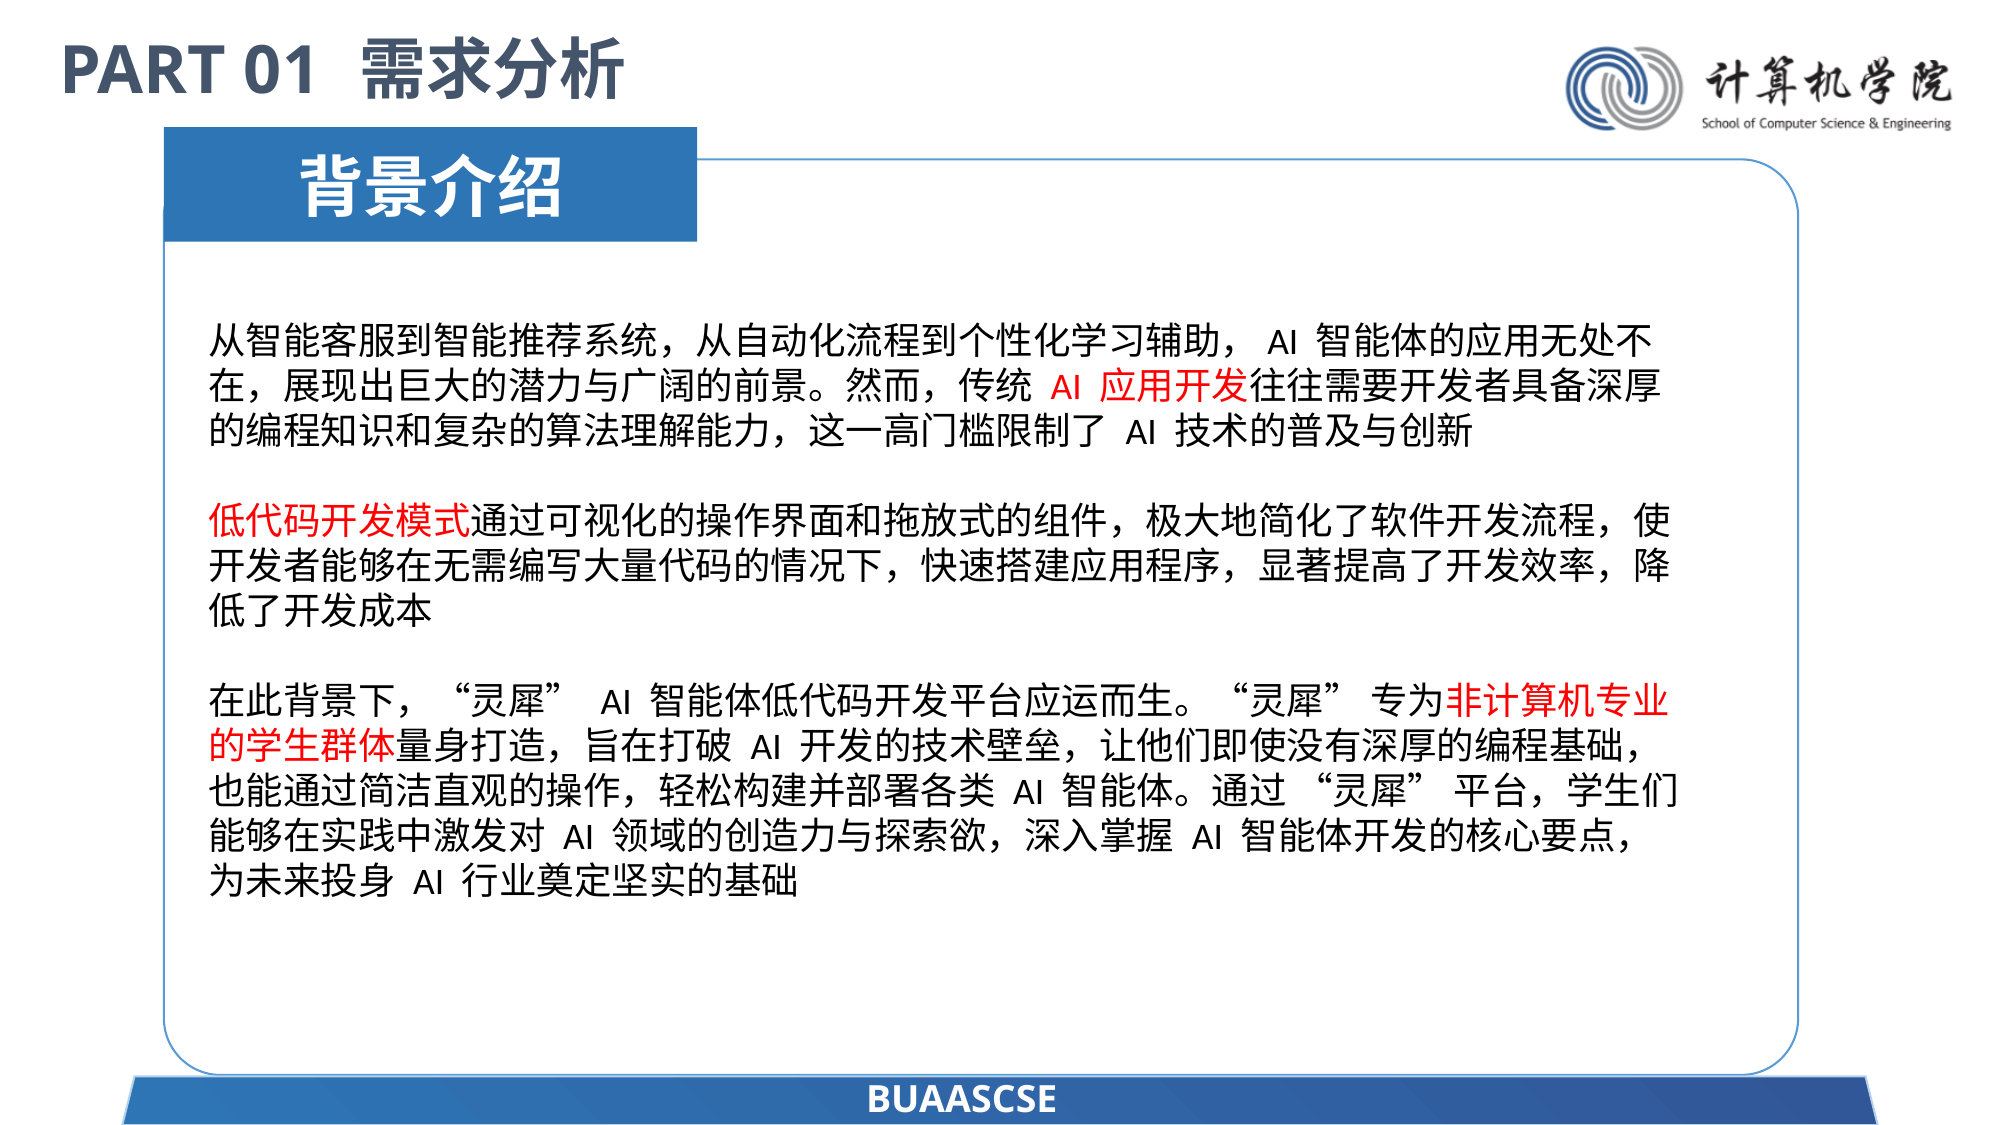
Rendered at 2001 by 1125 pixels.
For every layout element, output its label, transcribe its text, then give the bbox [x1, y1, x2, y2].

text_box PART 01 需求分析 [44, 19, 908, 115]
text_box BUAASCSE [851, 1075, 1149, 1125]
picture [1556, 39, 1963, 140]
text_box [121, 1075, 851, 1125]
text_box [1149, 1075, 1879, 1125]
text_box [163, 127, 1799, 1075]
